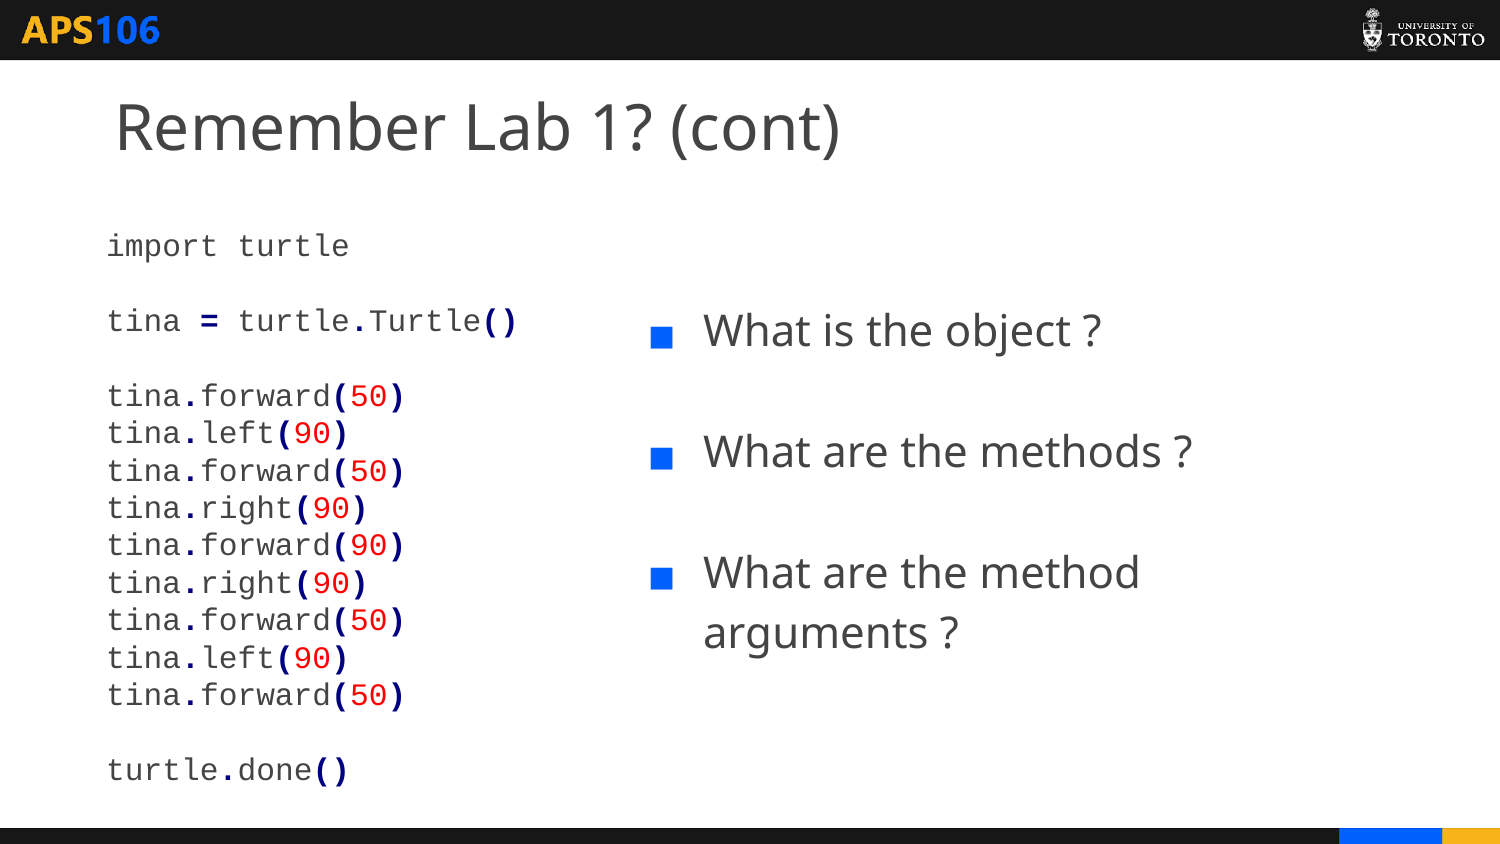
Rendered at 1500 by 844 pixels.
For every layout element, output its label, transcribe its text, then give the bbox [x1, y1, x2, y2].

title Remember Lab 1? (cont) [103, 89, 1397, 171]
picture [0, 0, 1500, 844]
text_box import turtle tina = turtle.Turtle() tina.forward(50) tina.left(90) tina.forward(50) tina.right(90) tina.forward(90) tina.right(90) tina.forward(50) tina.left(90) tina.forward(50) turtle.done() [95, 213, 602, 798]
list What is the object ? What are the methods ? What are the method arguments ? [616, 289, 1411, 807]
